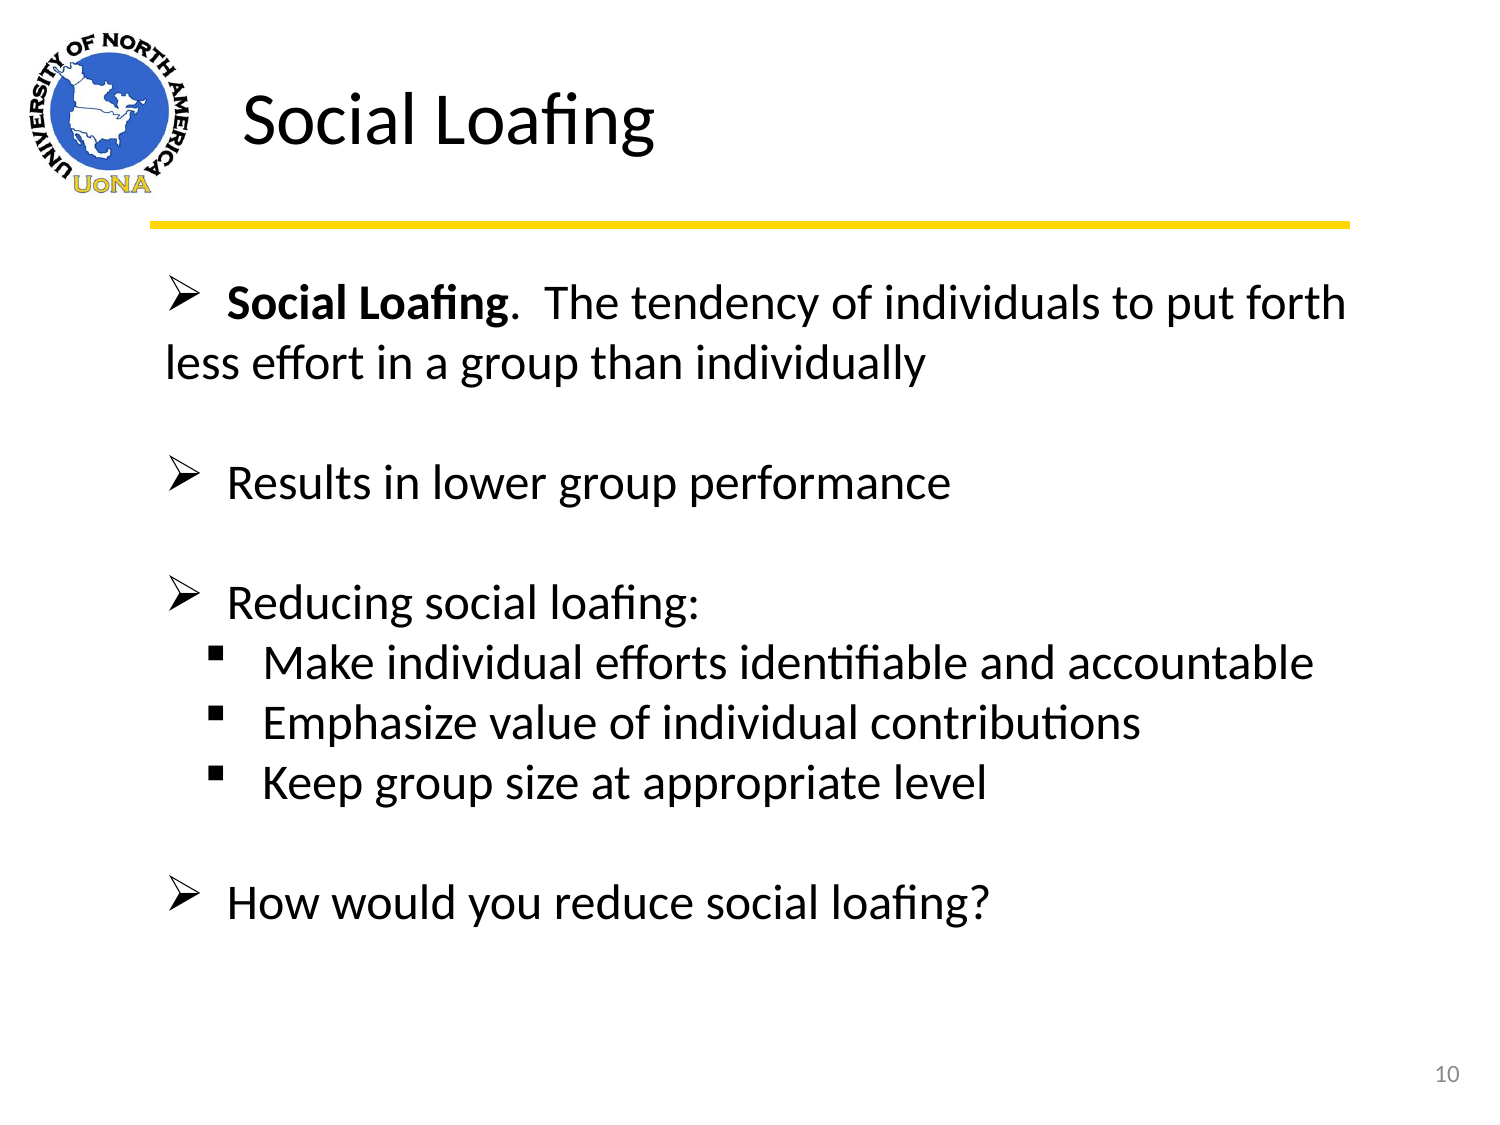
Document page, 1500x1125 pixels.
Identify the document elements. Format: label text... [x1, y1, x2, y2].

picture [19, 24, 200, 200]
text_box Social Loafing. The tendency of individuals to put forth less effort in a group than individually Results in lower group performance Reducing social loafing: Make individual efforts identifiable and accountable Emphasize value of individual contributions Keep group size at appropriate level How would you reduce social loafing? [150, 262, 1400, 938]
text_box Social Loafing [227, 62, 672, 168]
slide_number 10 [1412, 1042, 1475, 1103]
